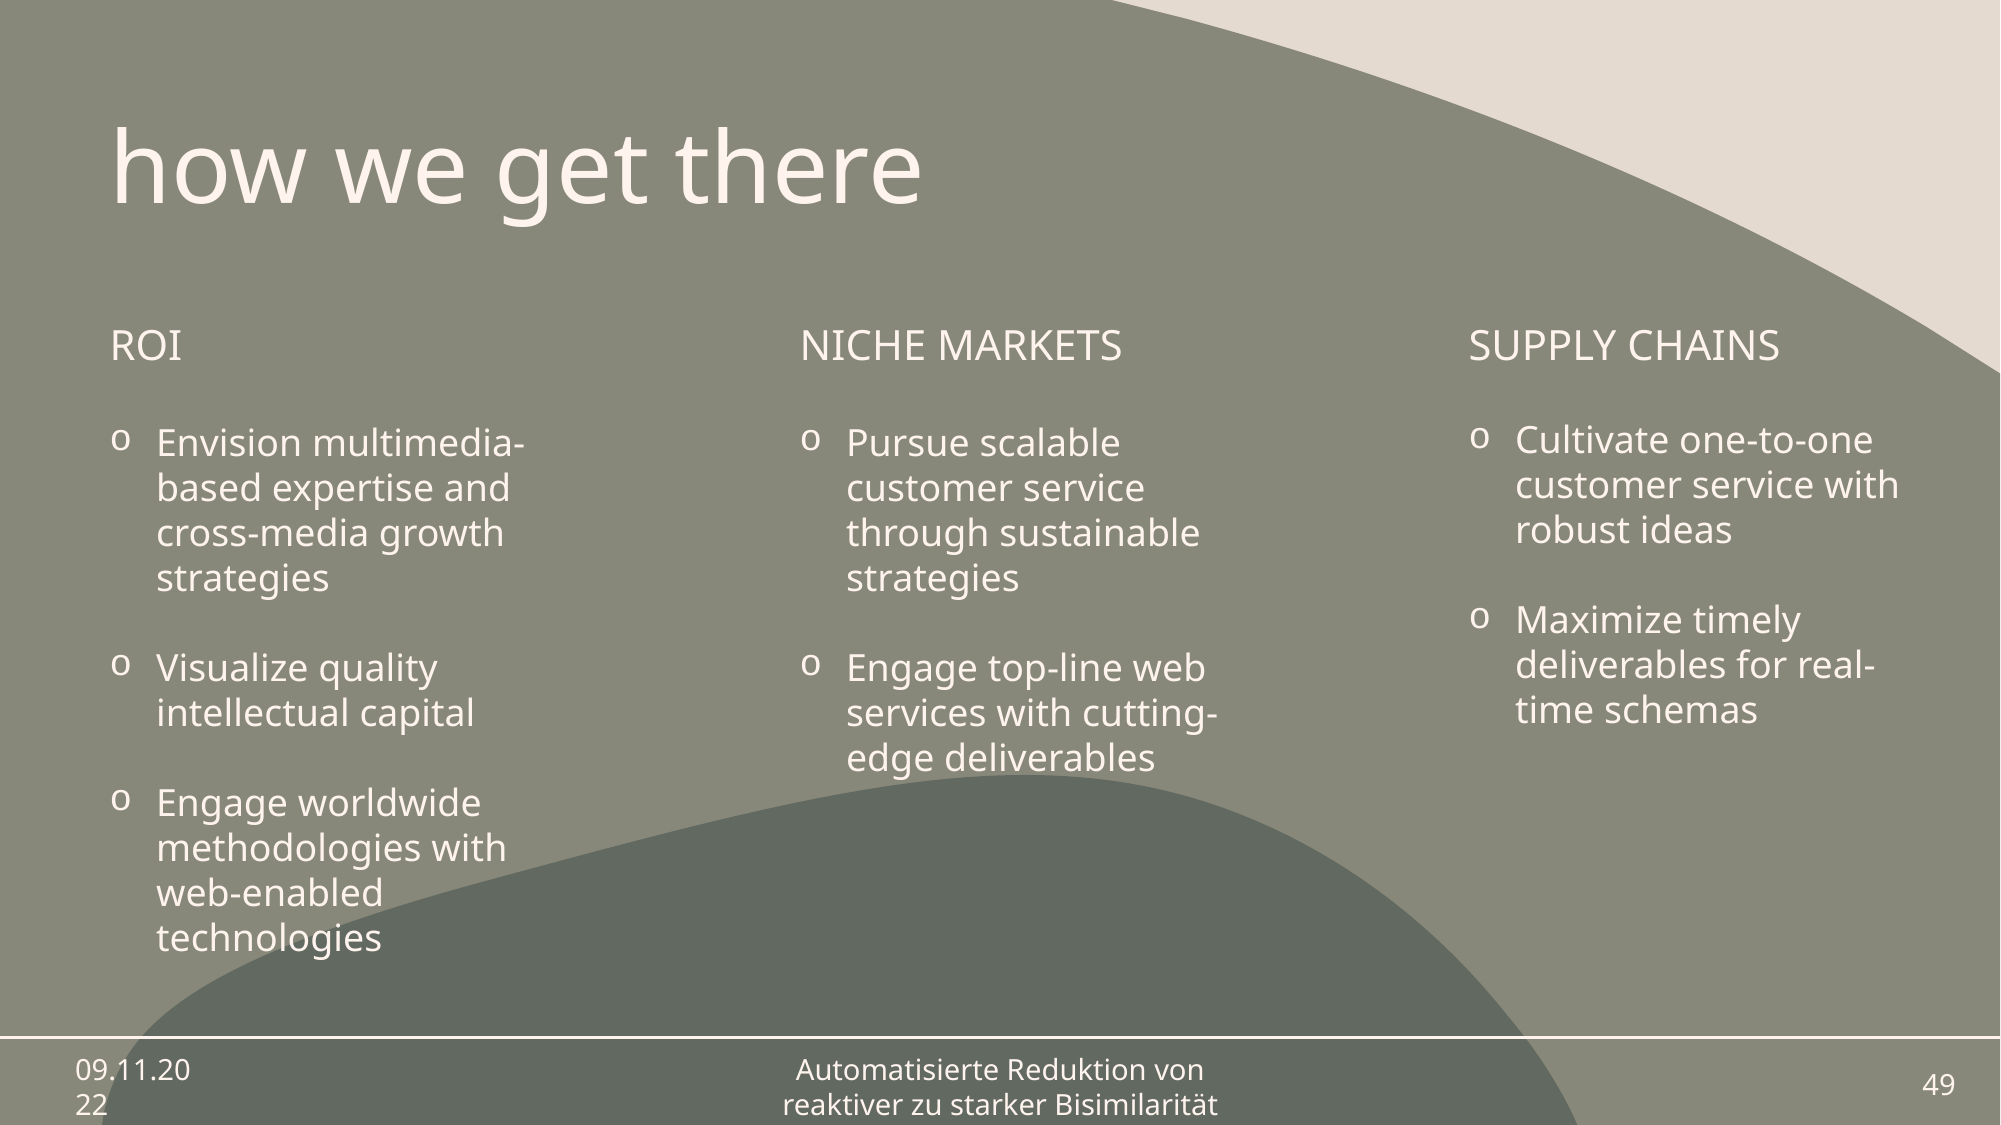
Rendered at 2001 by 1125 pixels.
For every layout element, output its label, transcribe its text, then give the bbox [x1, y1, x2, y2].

list NICHE MARKETS [784, 313, 1364, 380]
title how we get there [94, 115, 1820, 227]
slide_number 49 [1808, 1060, 1971, 1112]
list Pursue scalable customer service through sustainable strategies Engage top-line web services with cutting-edge deliverables [784, 410, 1268, 1016]
list Cultivate one-to-one customer service with robust ideas Maximize timely deliverables for real-time schemas [1453, 408, 1937, 1014]
list ROI [94, 313, 674, 380]
footer Automatisierte Reduktion von reaktiver zu starker Bisimilarität [718, 1060, 1283, 1112]
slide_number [60, 1060, 222, 1112]
list Envision multimedia-based expertise and cross-media growth strategies Visualize quality intellectual capital Engage worldwide methodologies with web-enabled technologies [94, 410, 578, 1016]
list SUPPLY CHAINS [1453, 313, 1937, 380]
